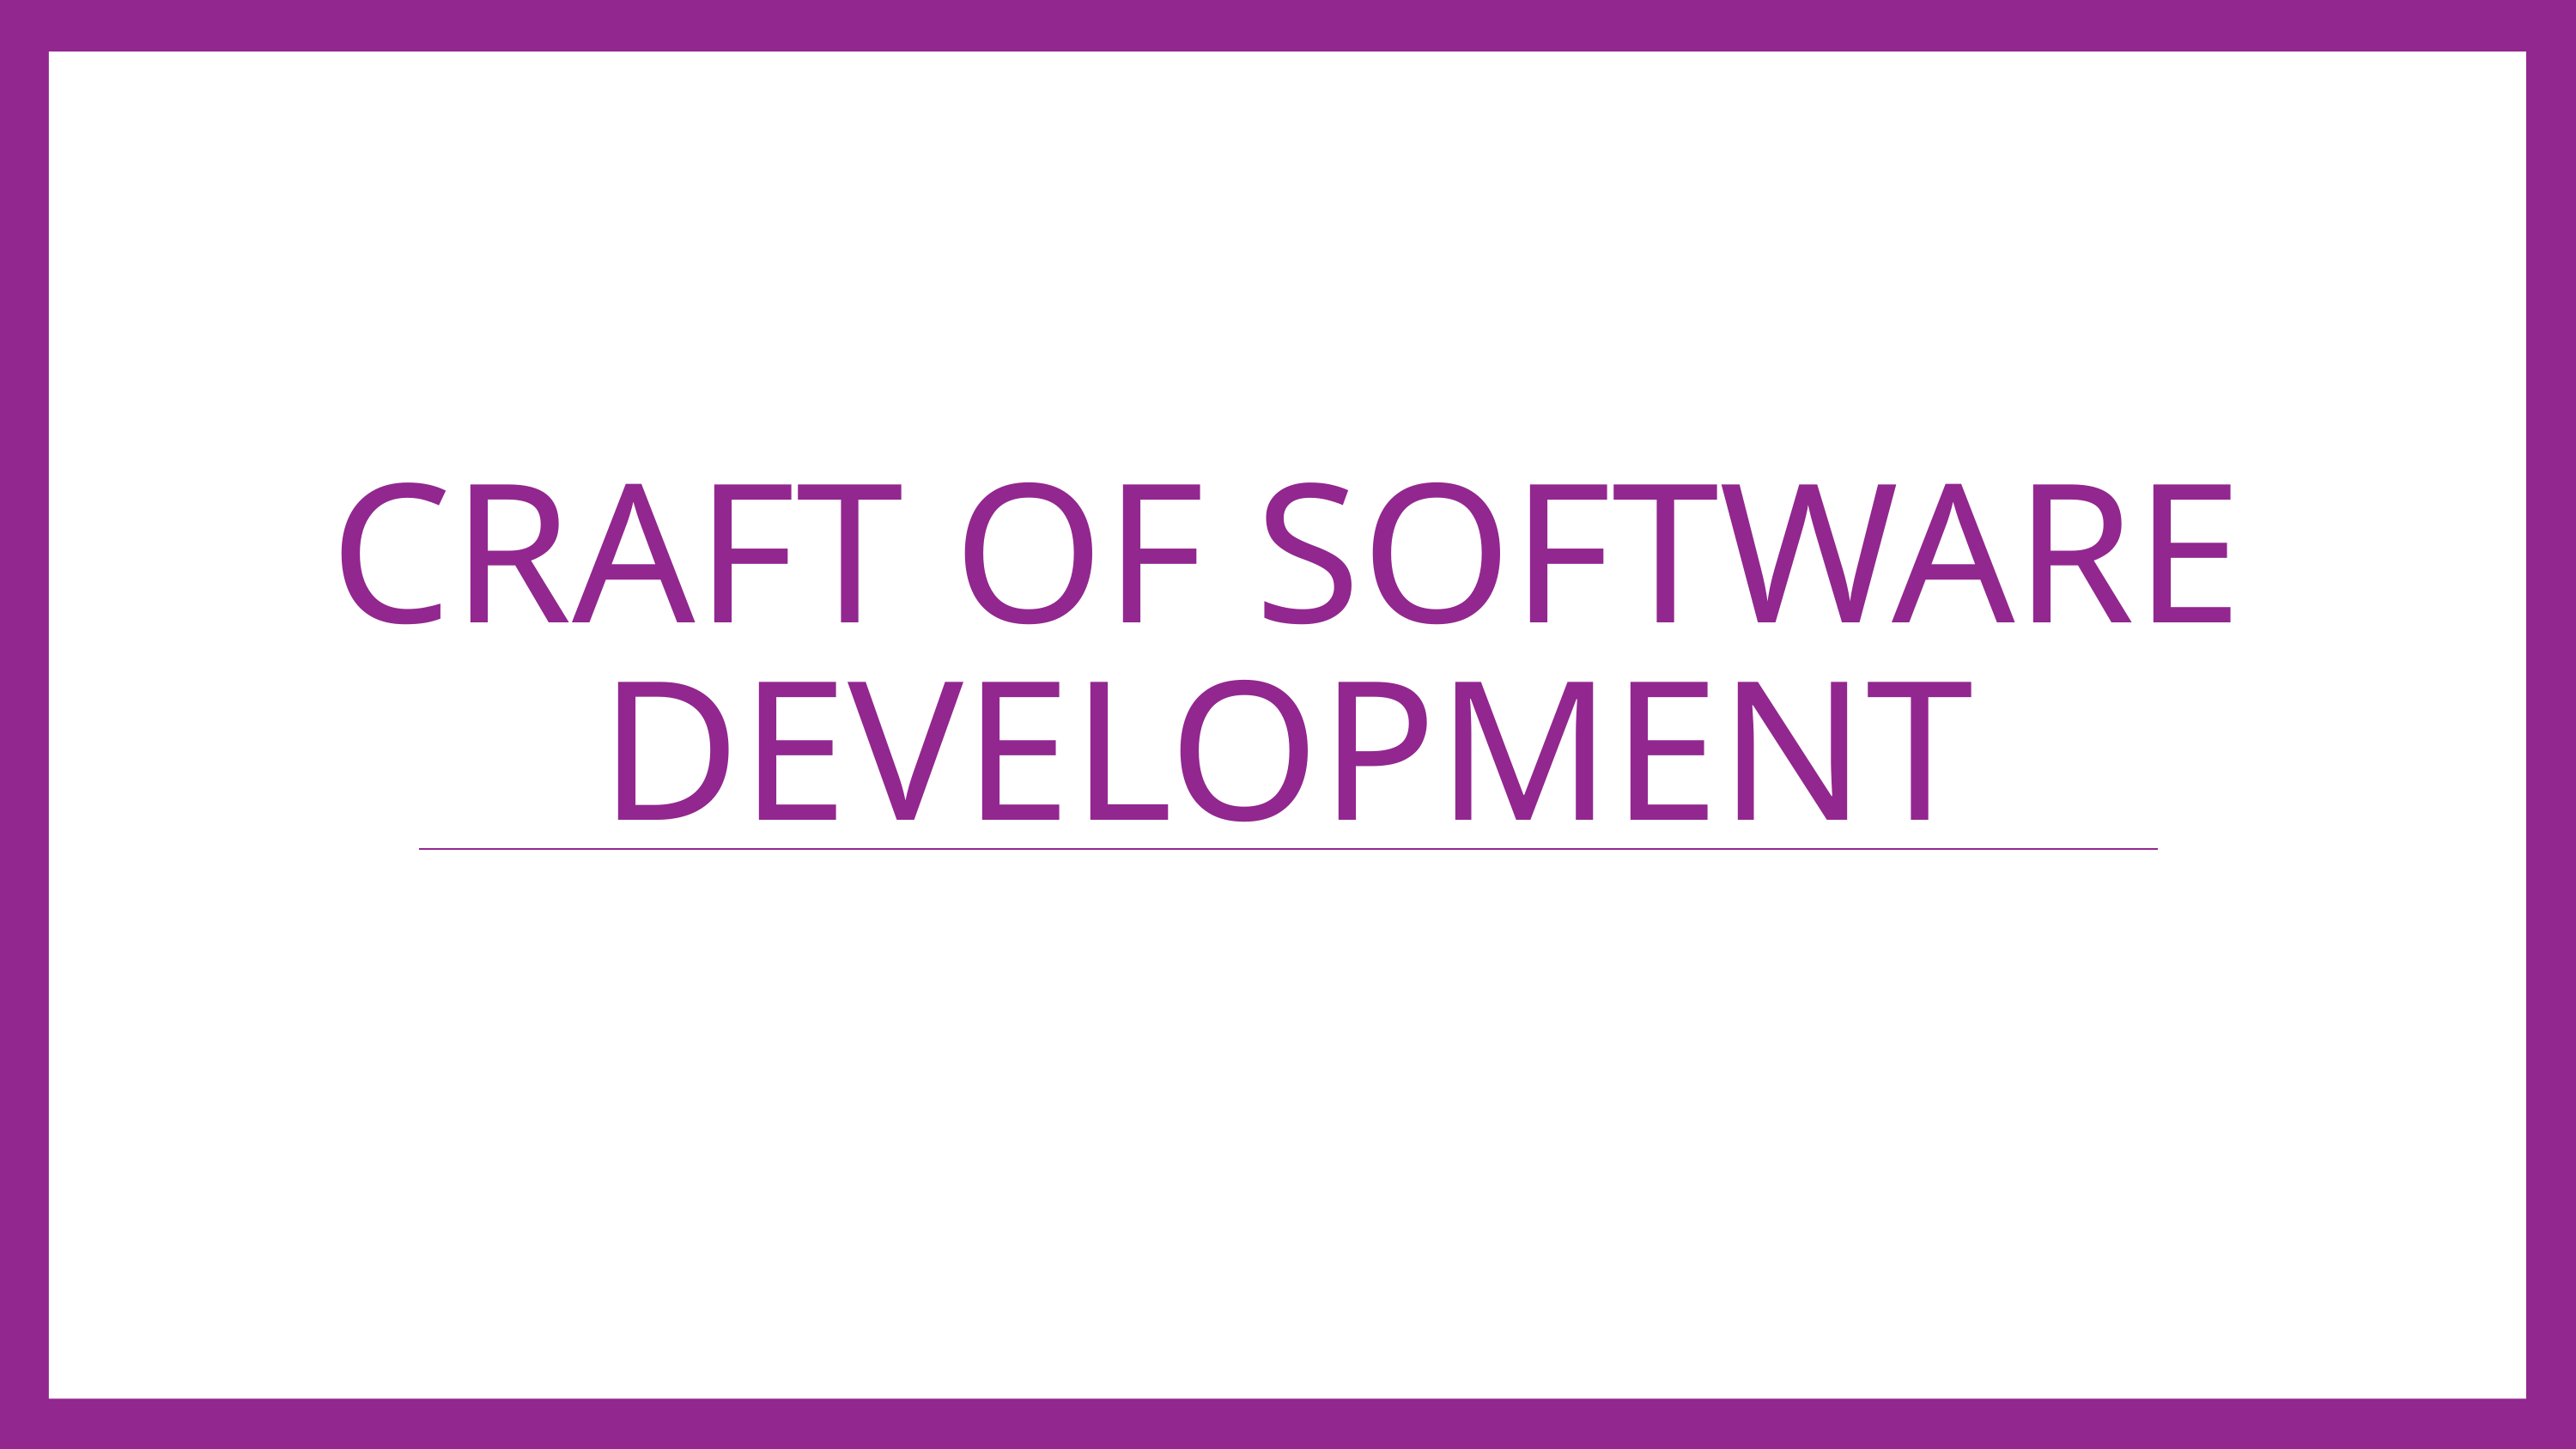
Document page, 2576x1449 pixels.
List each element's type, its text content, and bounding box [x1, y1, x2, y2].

title Craft of Software Development [234, 247, 2340, 866]
